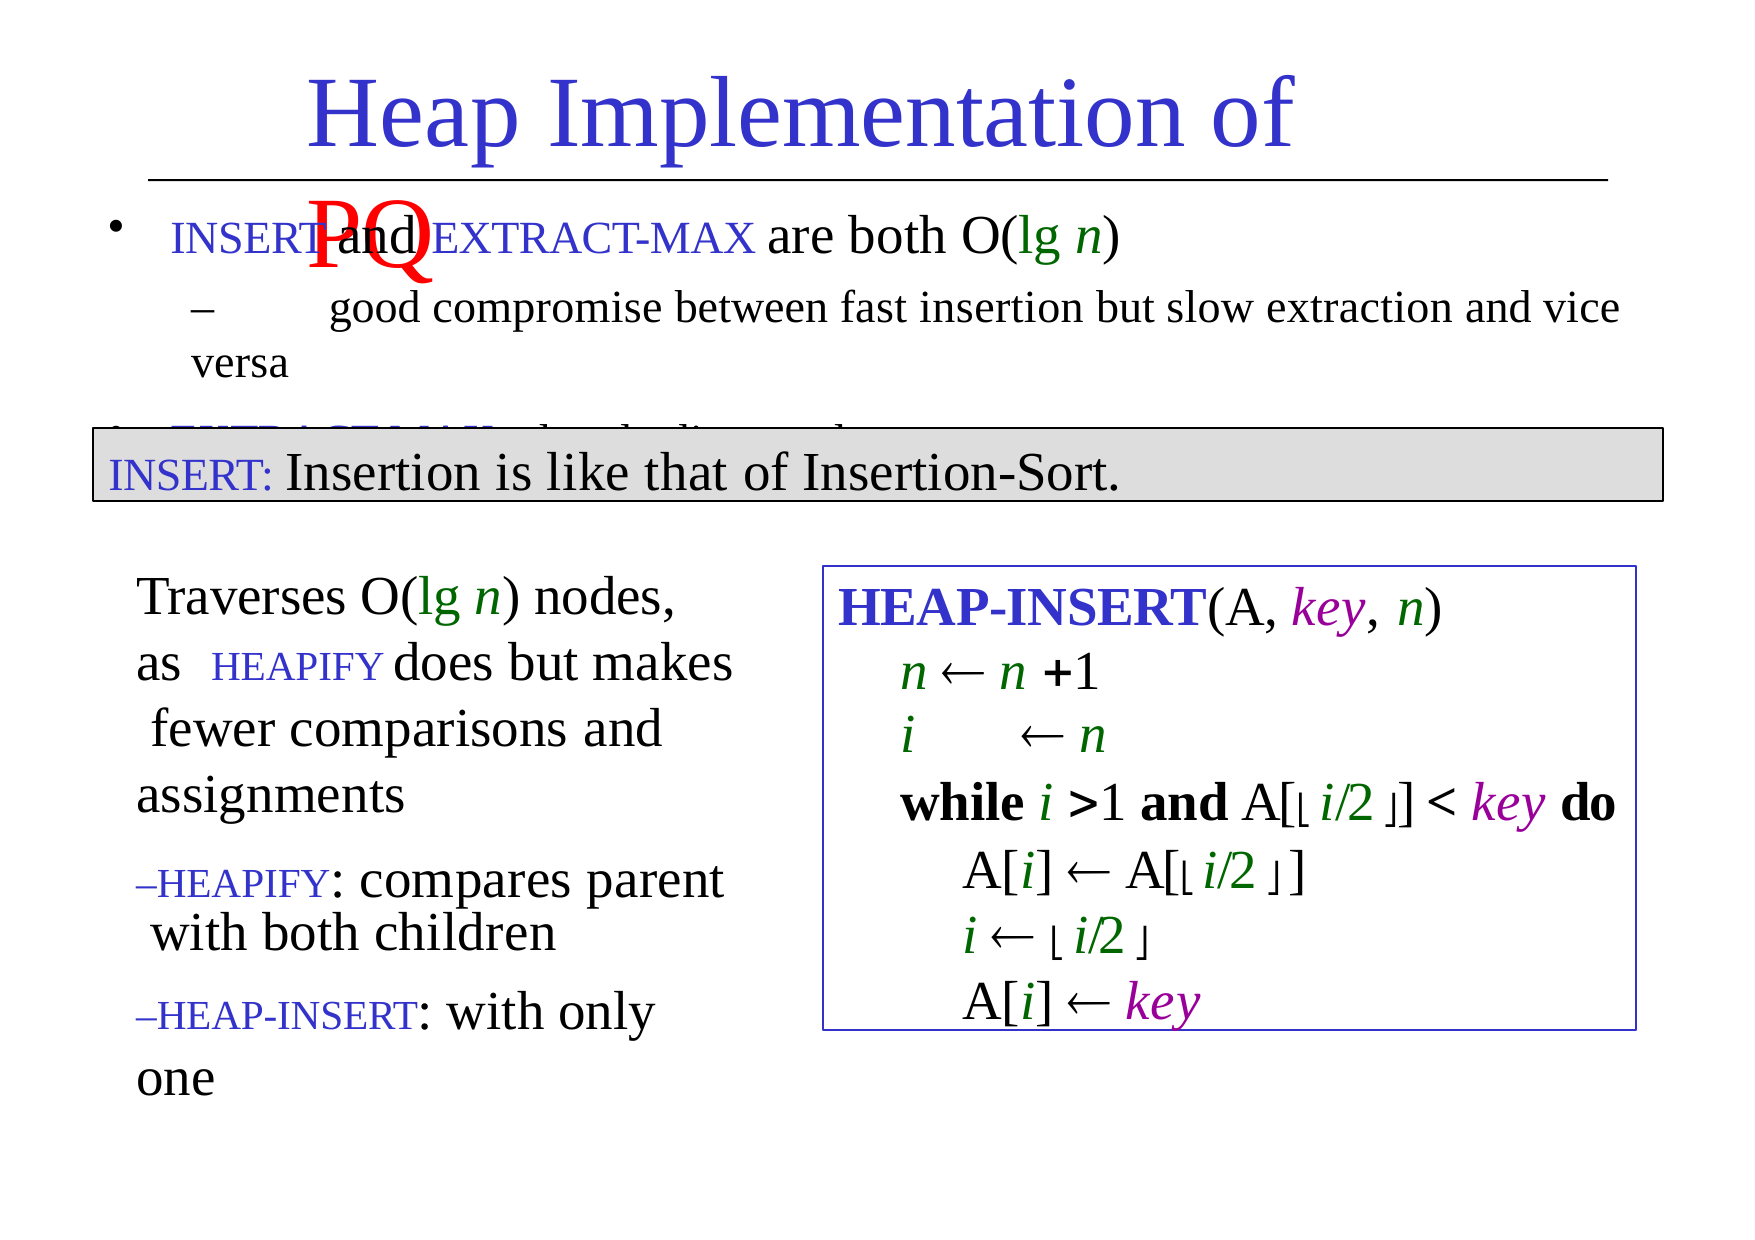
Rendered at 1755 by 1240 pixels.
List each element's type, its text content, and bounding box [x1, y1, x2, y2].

text_box Traverses O(lg n) nodes, as HEAPIFY does but makes fewer comparisons and assignments –HEAPIFY: compares parent with both children –HEAP-INSERT: with only one [119, 553, 781, 1107]
text_box INSERT and EXTRACT-MAX are both O(lg n) – good compromise between fast insertion but slow extraction and vice versa EXTRACT-MAX: already discussed HEAP-EXTRACT-MAX [106, 182, 1628, 428]
title Heap Implementation of PQ [303, 42, 1448, 180]
text_box HEAP-INSERT(A, key, n) n  n 1 i  n while i 1 and A[⎣ i/2 ⎦] < key do A[i]  A[⎣ i/2 ⎦ ] i  ⎣ i/2 ⎦ A[i]  key [823, 565, 1636, 1031]
text_box INSERT: Insertion is like that of Insertion-Sort. [93, 428, 1664, 502]
